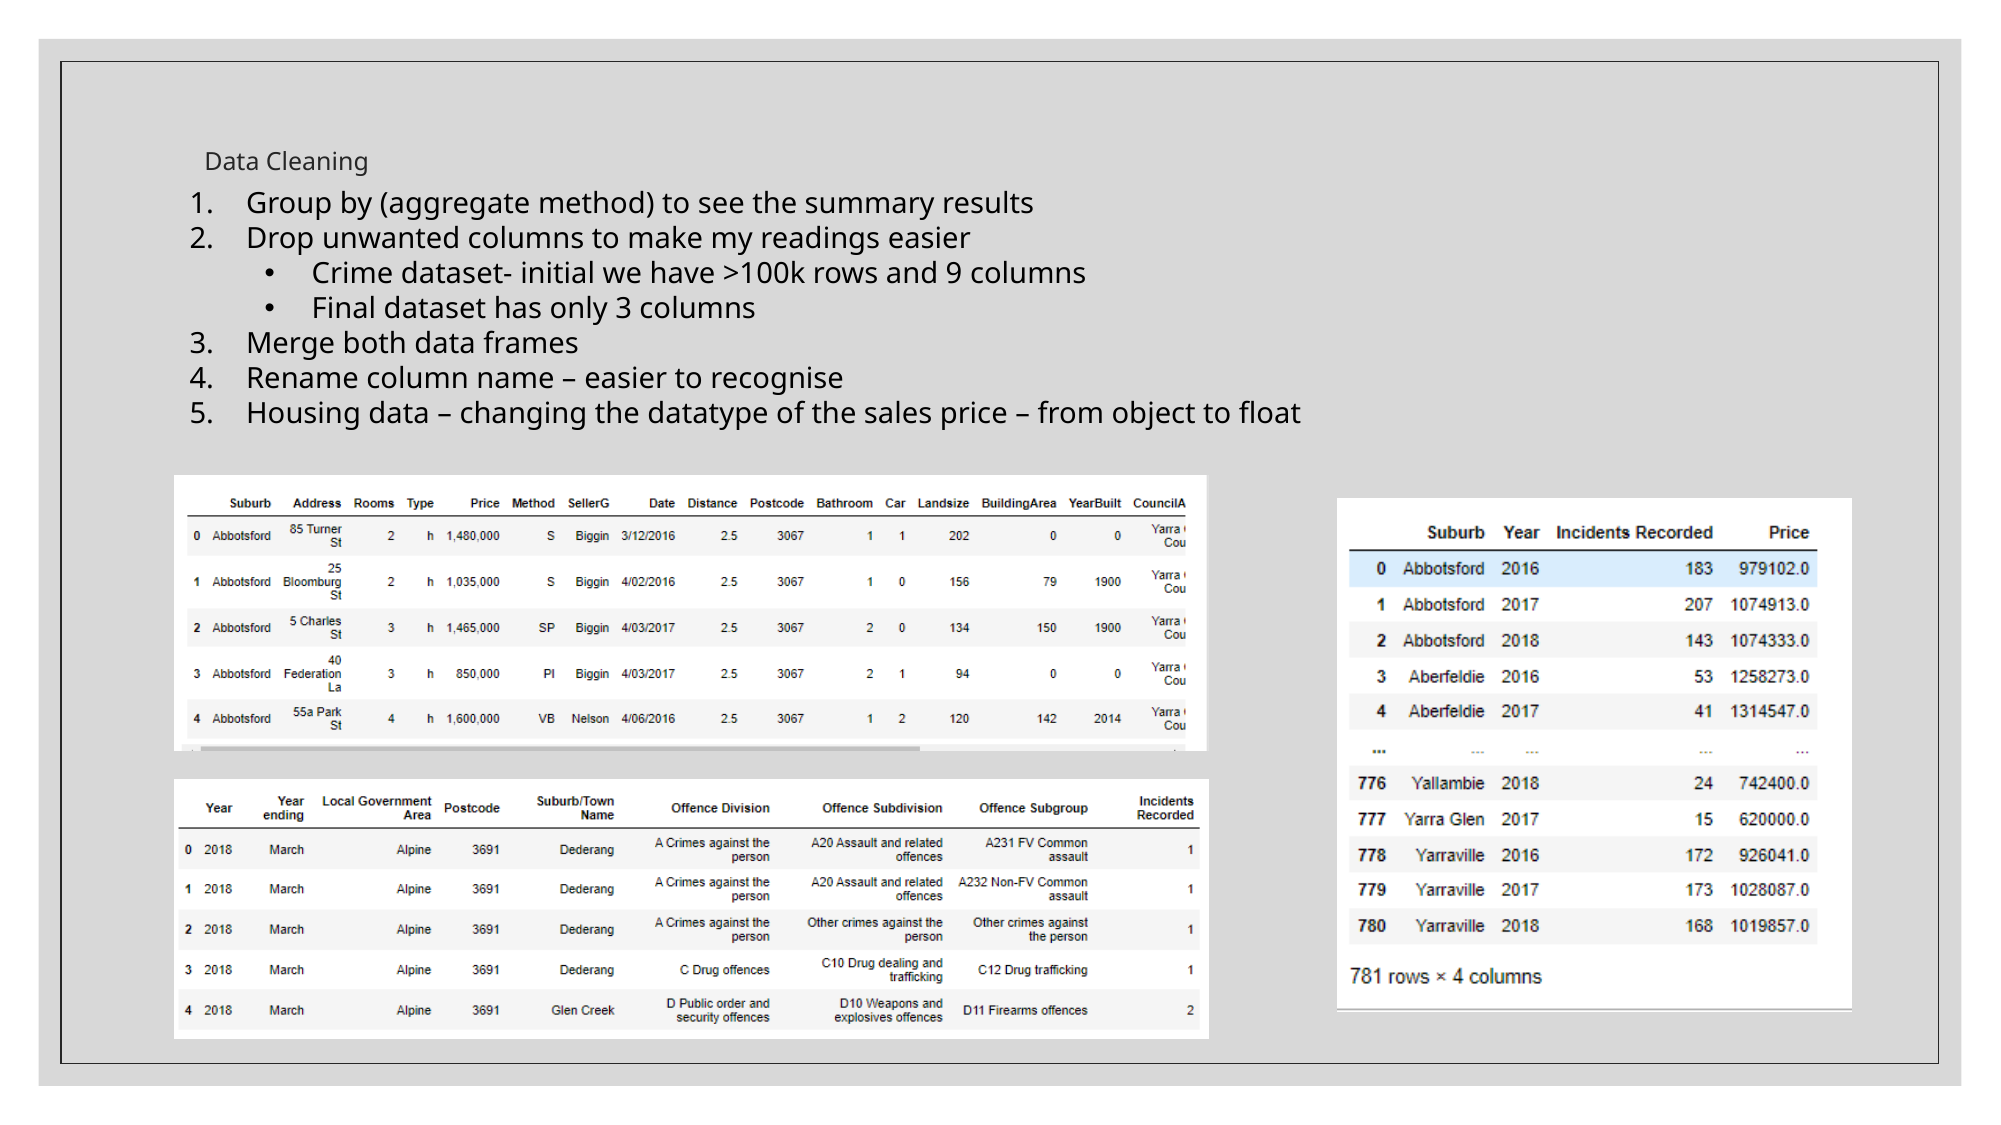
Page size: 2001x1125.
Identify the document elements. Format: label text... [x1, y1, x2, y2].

title Data Cleaning [189, 140, 1500, 177]
text_box Group by (aggregate method) to see the summary results Drop unwanted columns to make my readings easier Crime dataset- initial we have >100k rows and 9 columns Final dataset has only 3 columns Merge both data frames Rename column name – easier to recognise Housing data – changing the datatype of the sales price – from object to float [174, 177, 1838, 472]
picture [1337, 498, 1852, 1012]
picture [174, 475, 1209, 751]
picture [174, 779, 1209, 1039]
